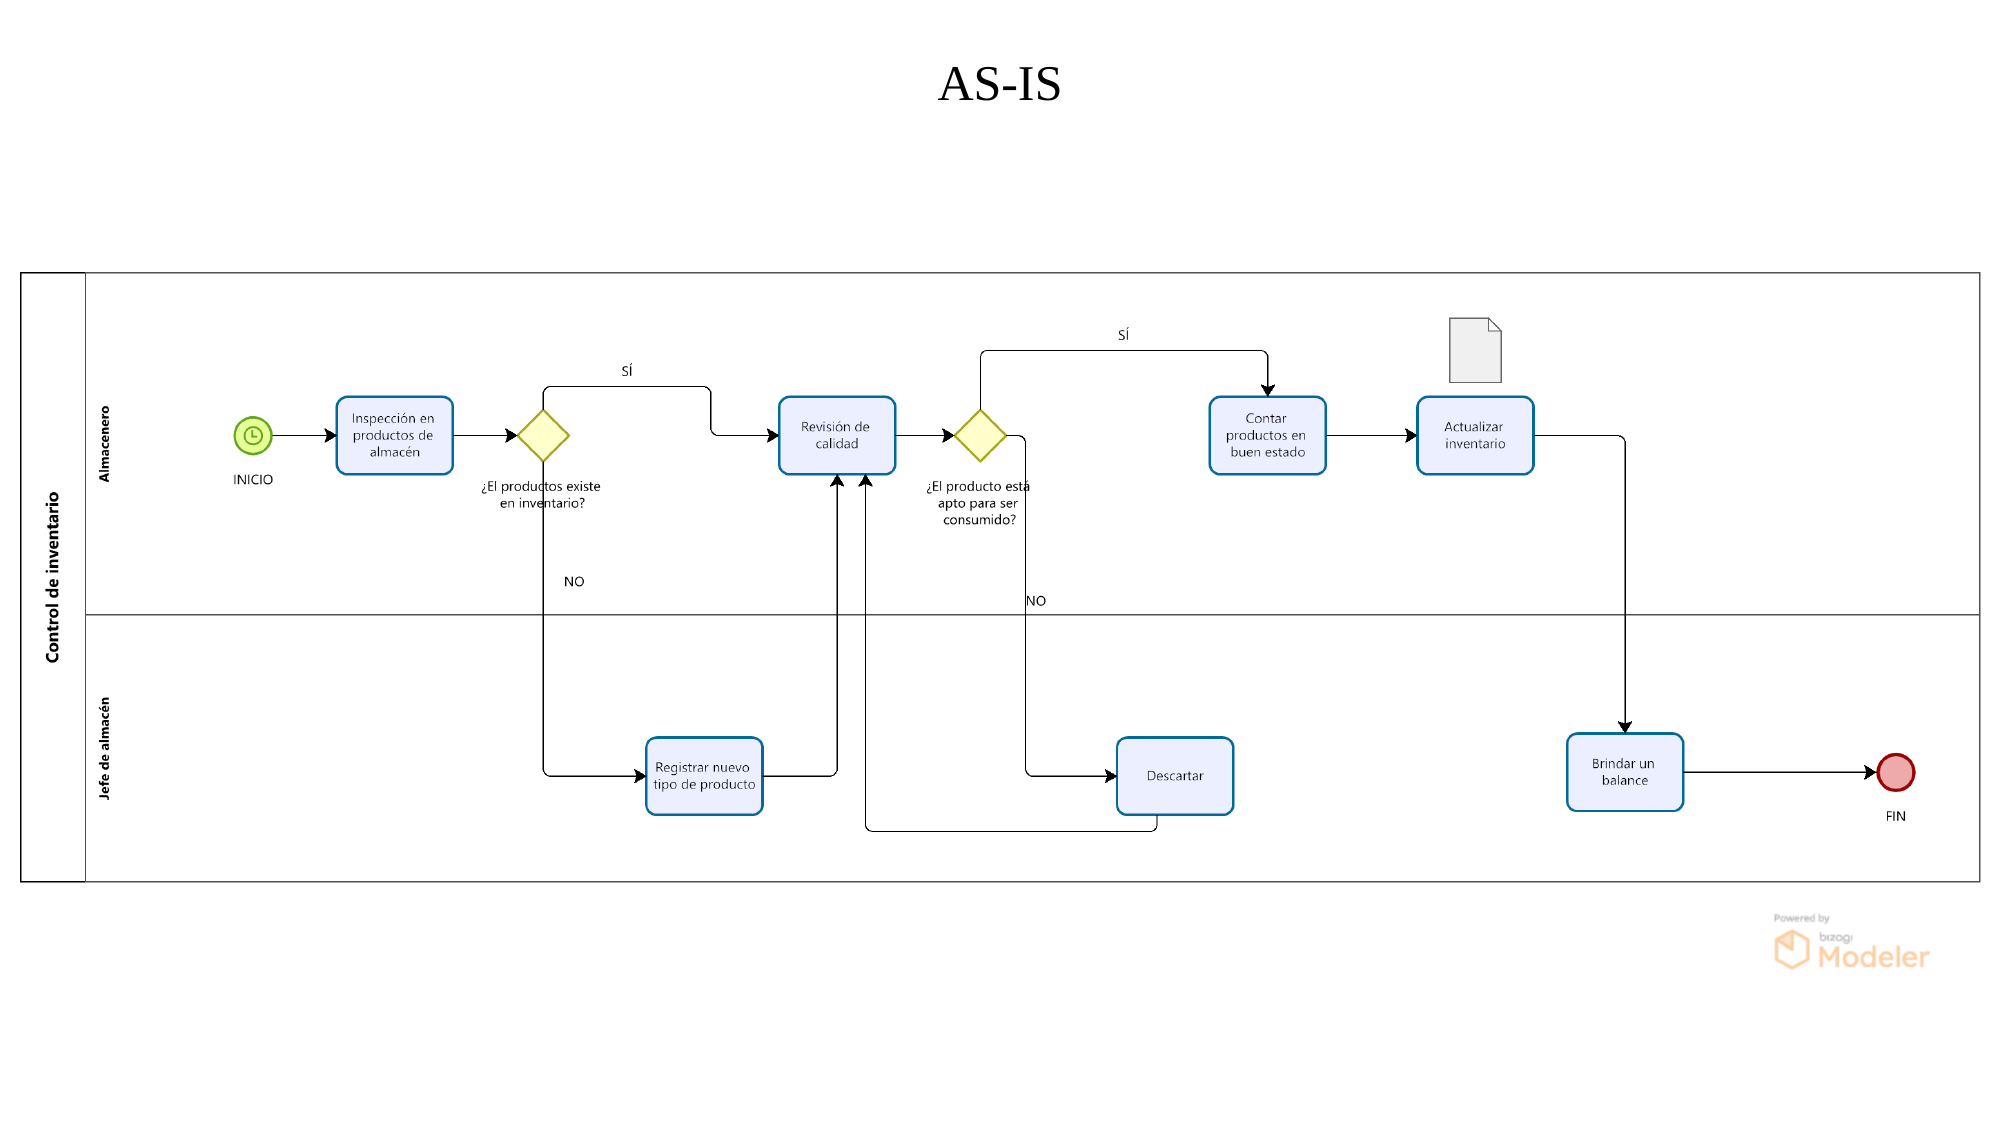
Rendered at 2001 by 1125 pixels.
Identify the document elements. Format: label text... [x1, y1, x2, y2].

text_box AS-IS [910, 42, 1090, 118]
picture [0, 252, 2000, 1070]
